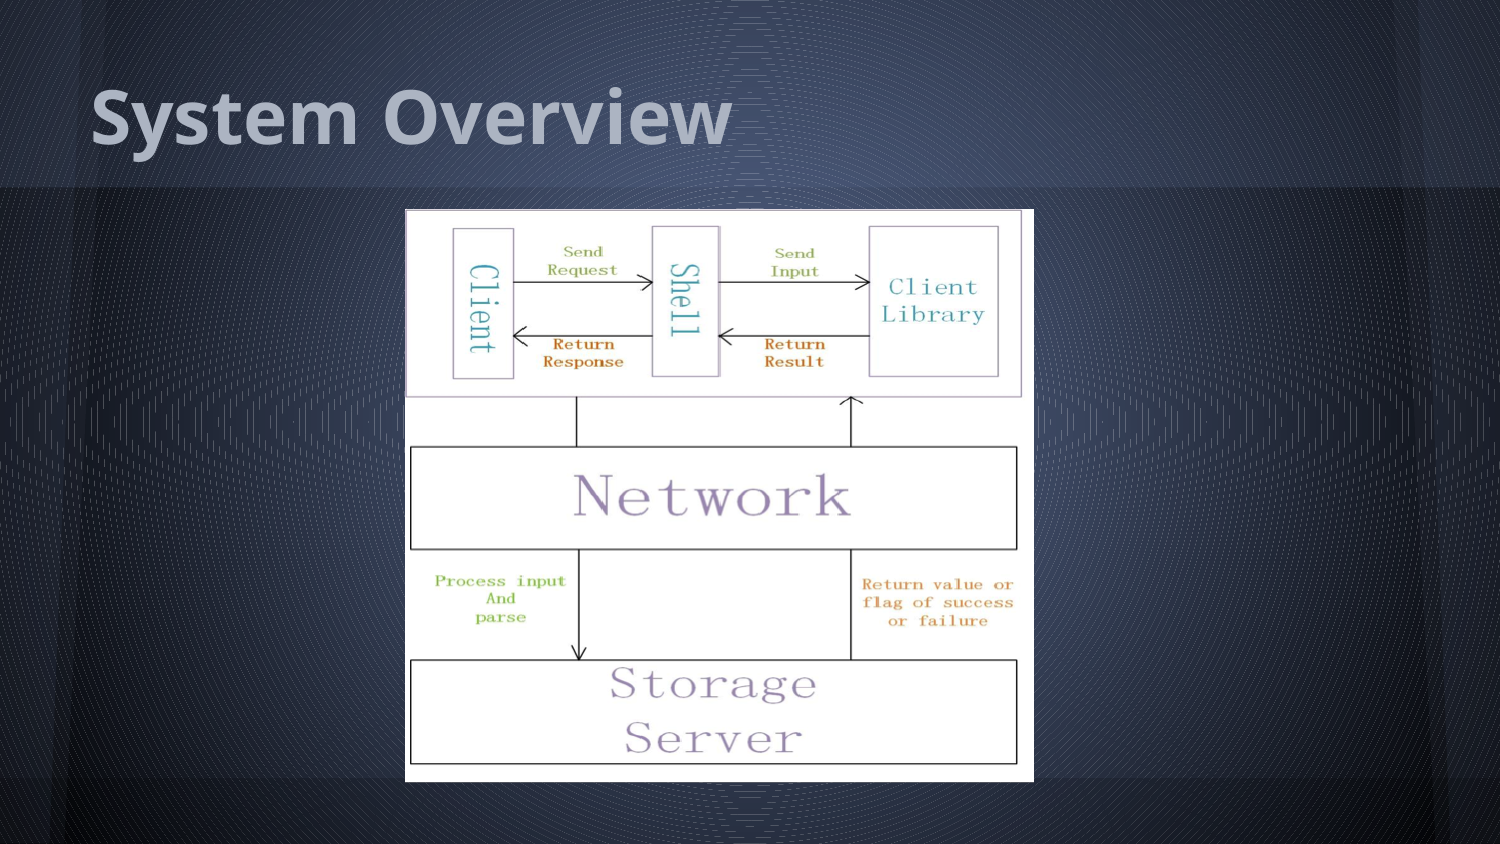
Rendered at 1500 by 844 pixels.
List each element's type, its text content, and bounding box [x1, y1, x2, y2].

list [75, 182, 1425, 794]
title System Overview [75, 33, 1425, 175]
picture [405, 209, 1036, 784]
